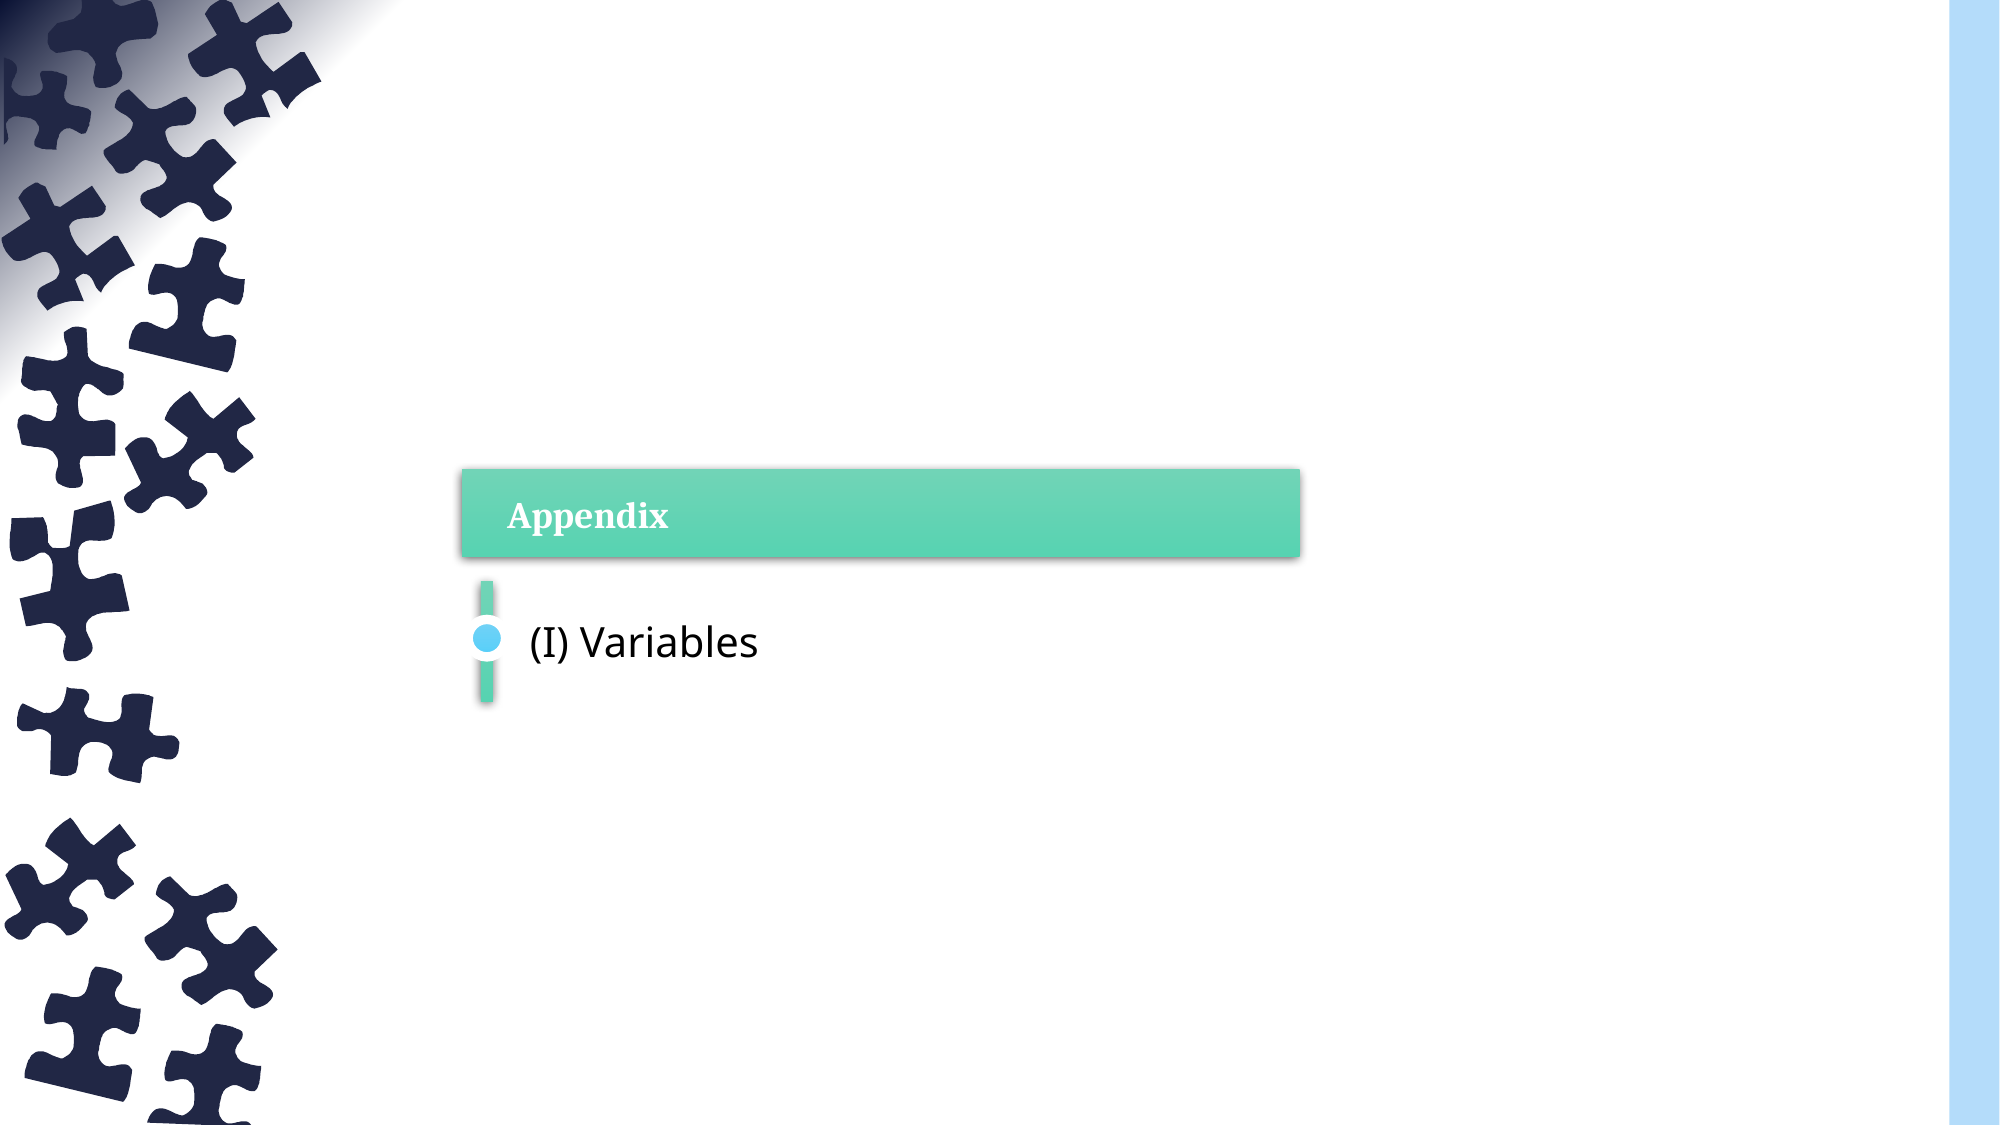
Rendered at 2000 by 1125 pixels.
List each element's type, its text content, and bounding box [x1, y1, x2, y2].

text_box Appendix [462, 469, 1300, 557]
text_box [467, 618, 507, 658]
text_box (I) Variables [514, 614, 1565, 736]
text_box [480, 657, 493, 702]
text_box [480, 581, 493, 619]
